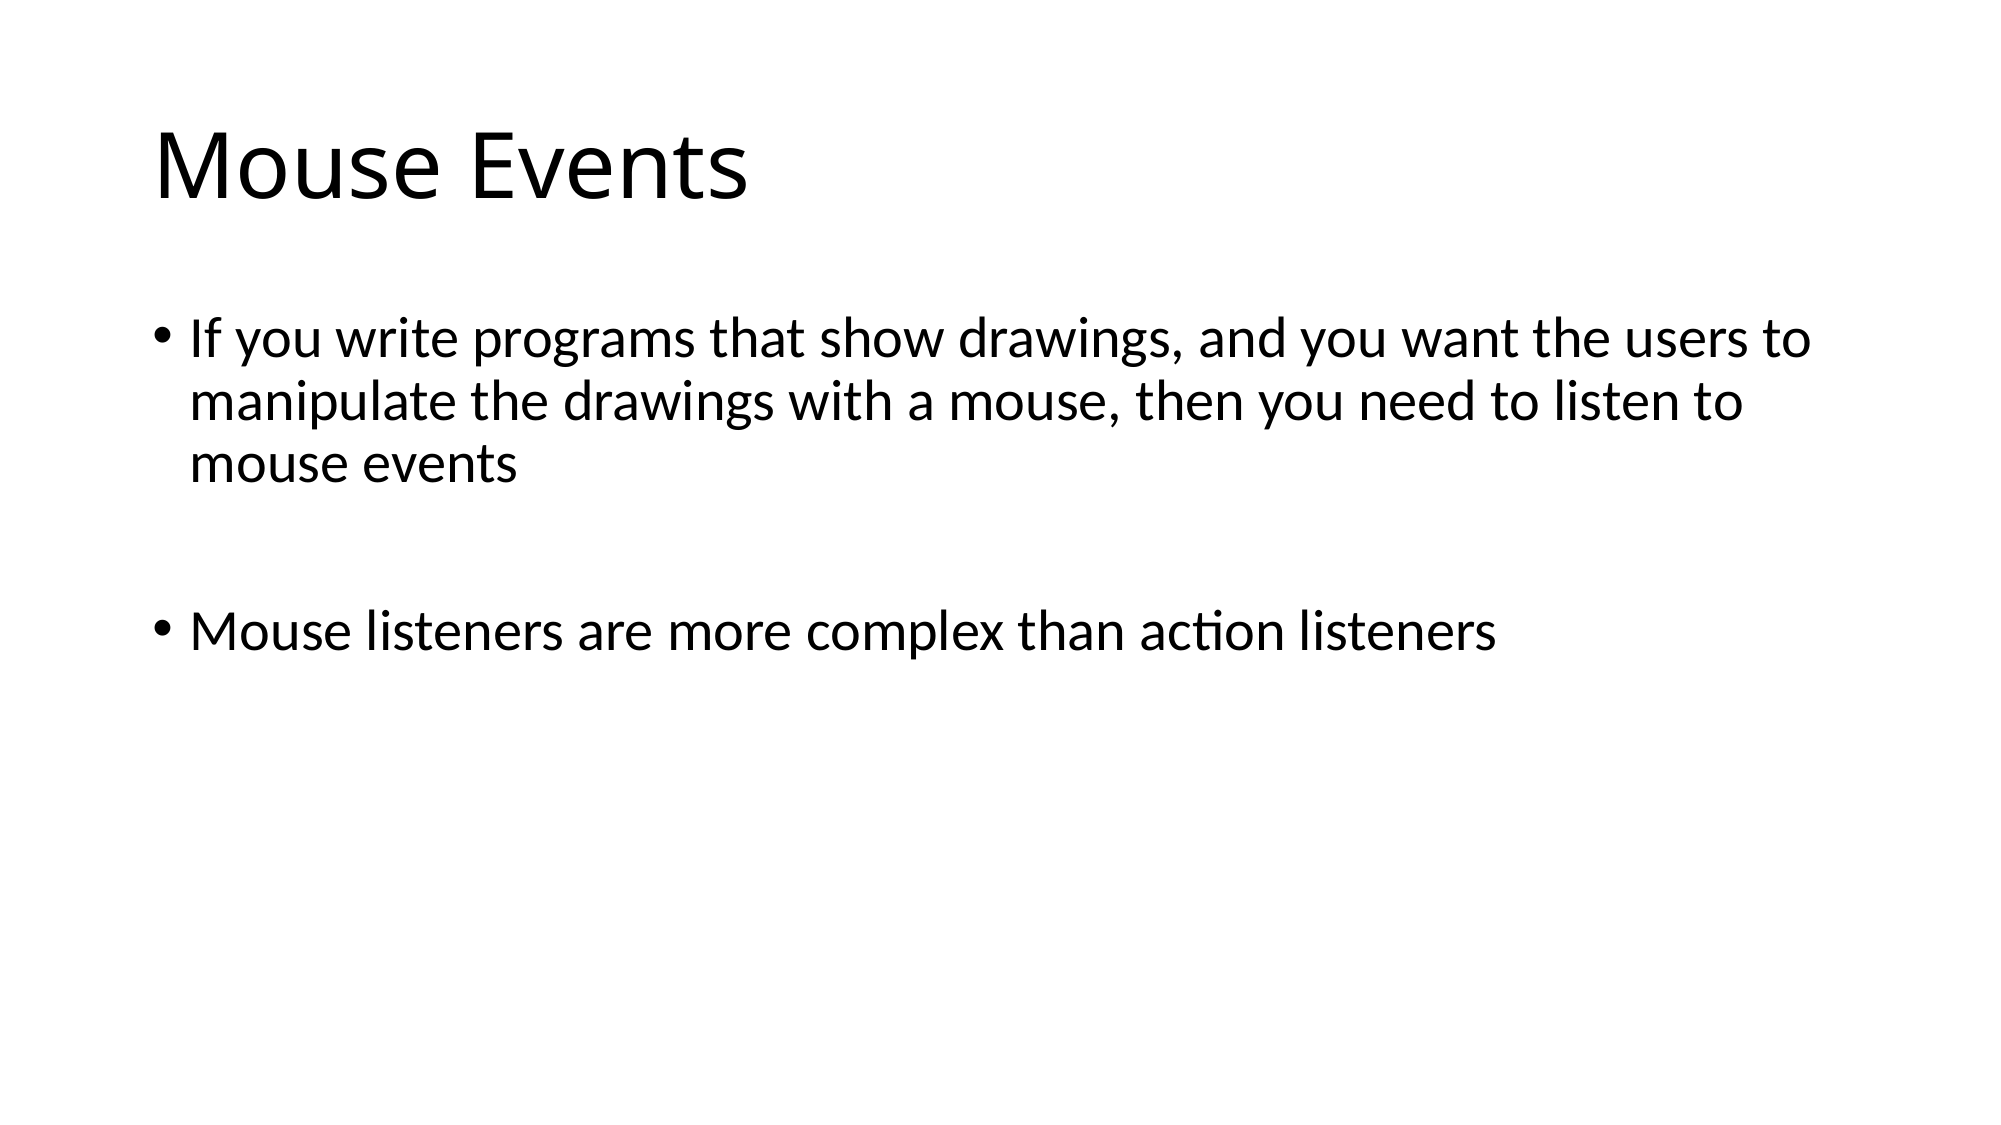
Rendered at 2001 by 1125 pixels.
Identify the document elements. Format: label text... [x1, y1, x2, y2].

list If you write programs that show drawings, and you want the users to manipulate the drawings with a mouse, then you need to listen to mouse events Mouse listeners are more complex than action listeners [137, 299, 1863, 1014]
title Mouse Events [137, 59, 1863, 278]
